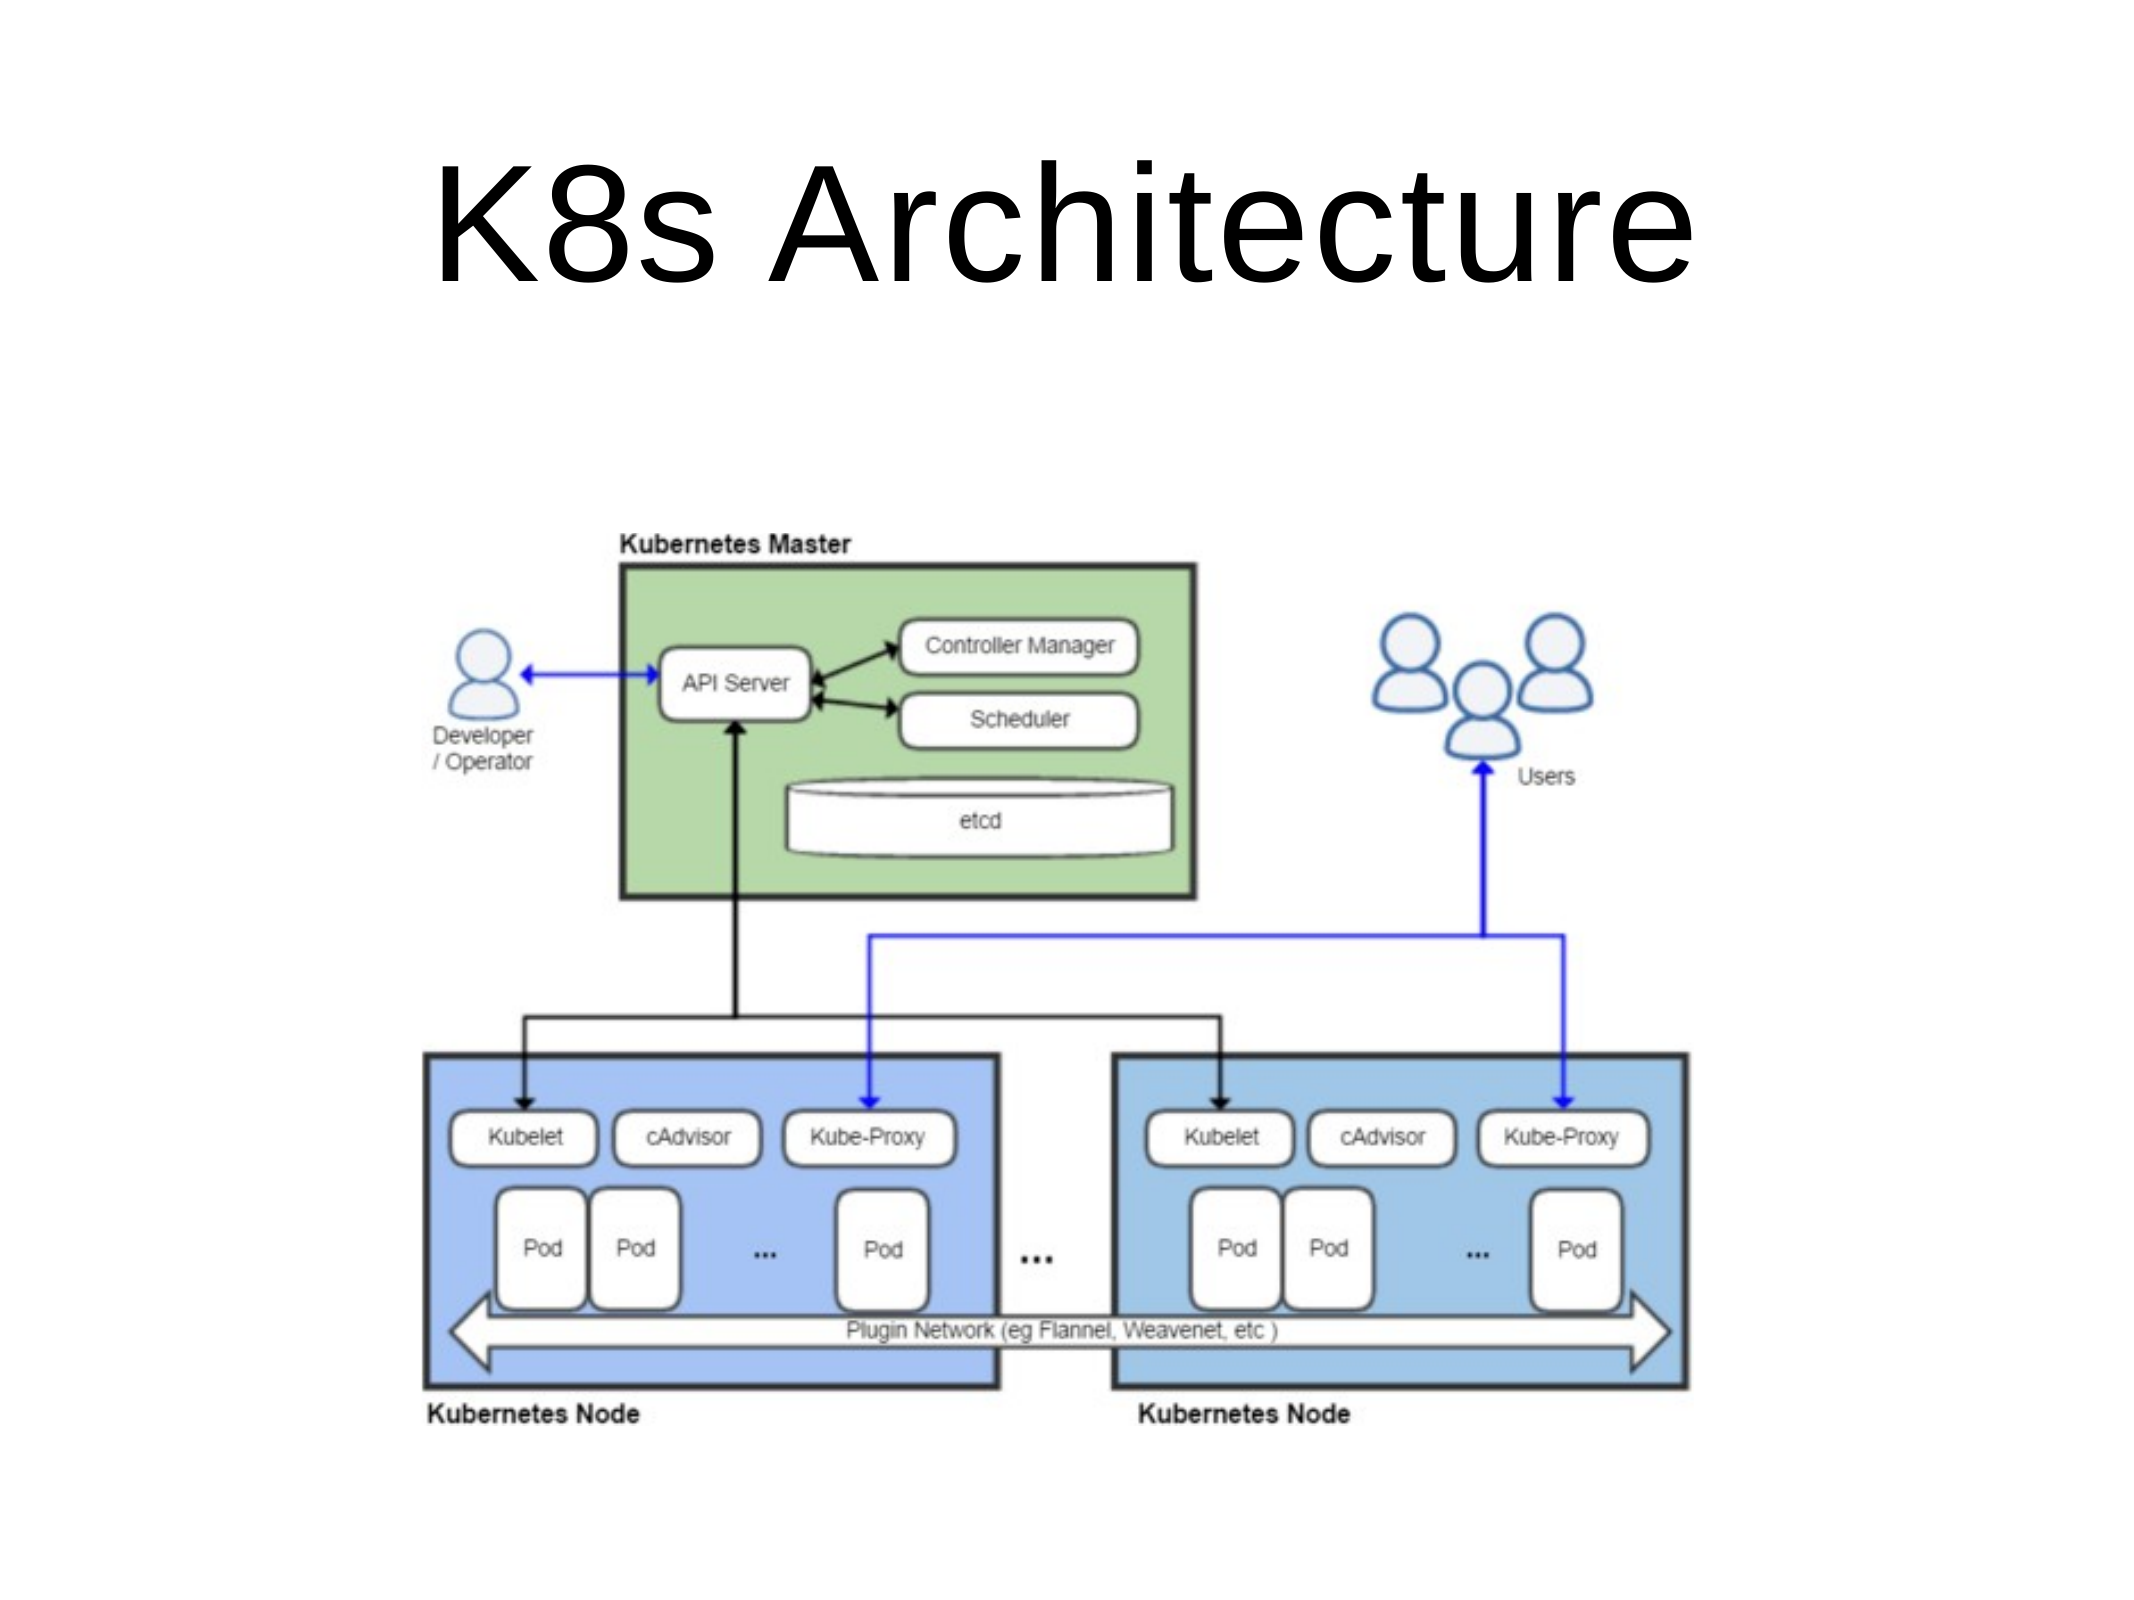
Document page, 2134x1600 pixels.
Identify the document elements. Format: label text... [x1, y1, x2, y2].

title K8s Architecture [427, 112, 1707, 382]
text_box [421, 533, 1694, 1426]
